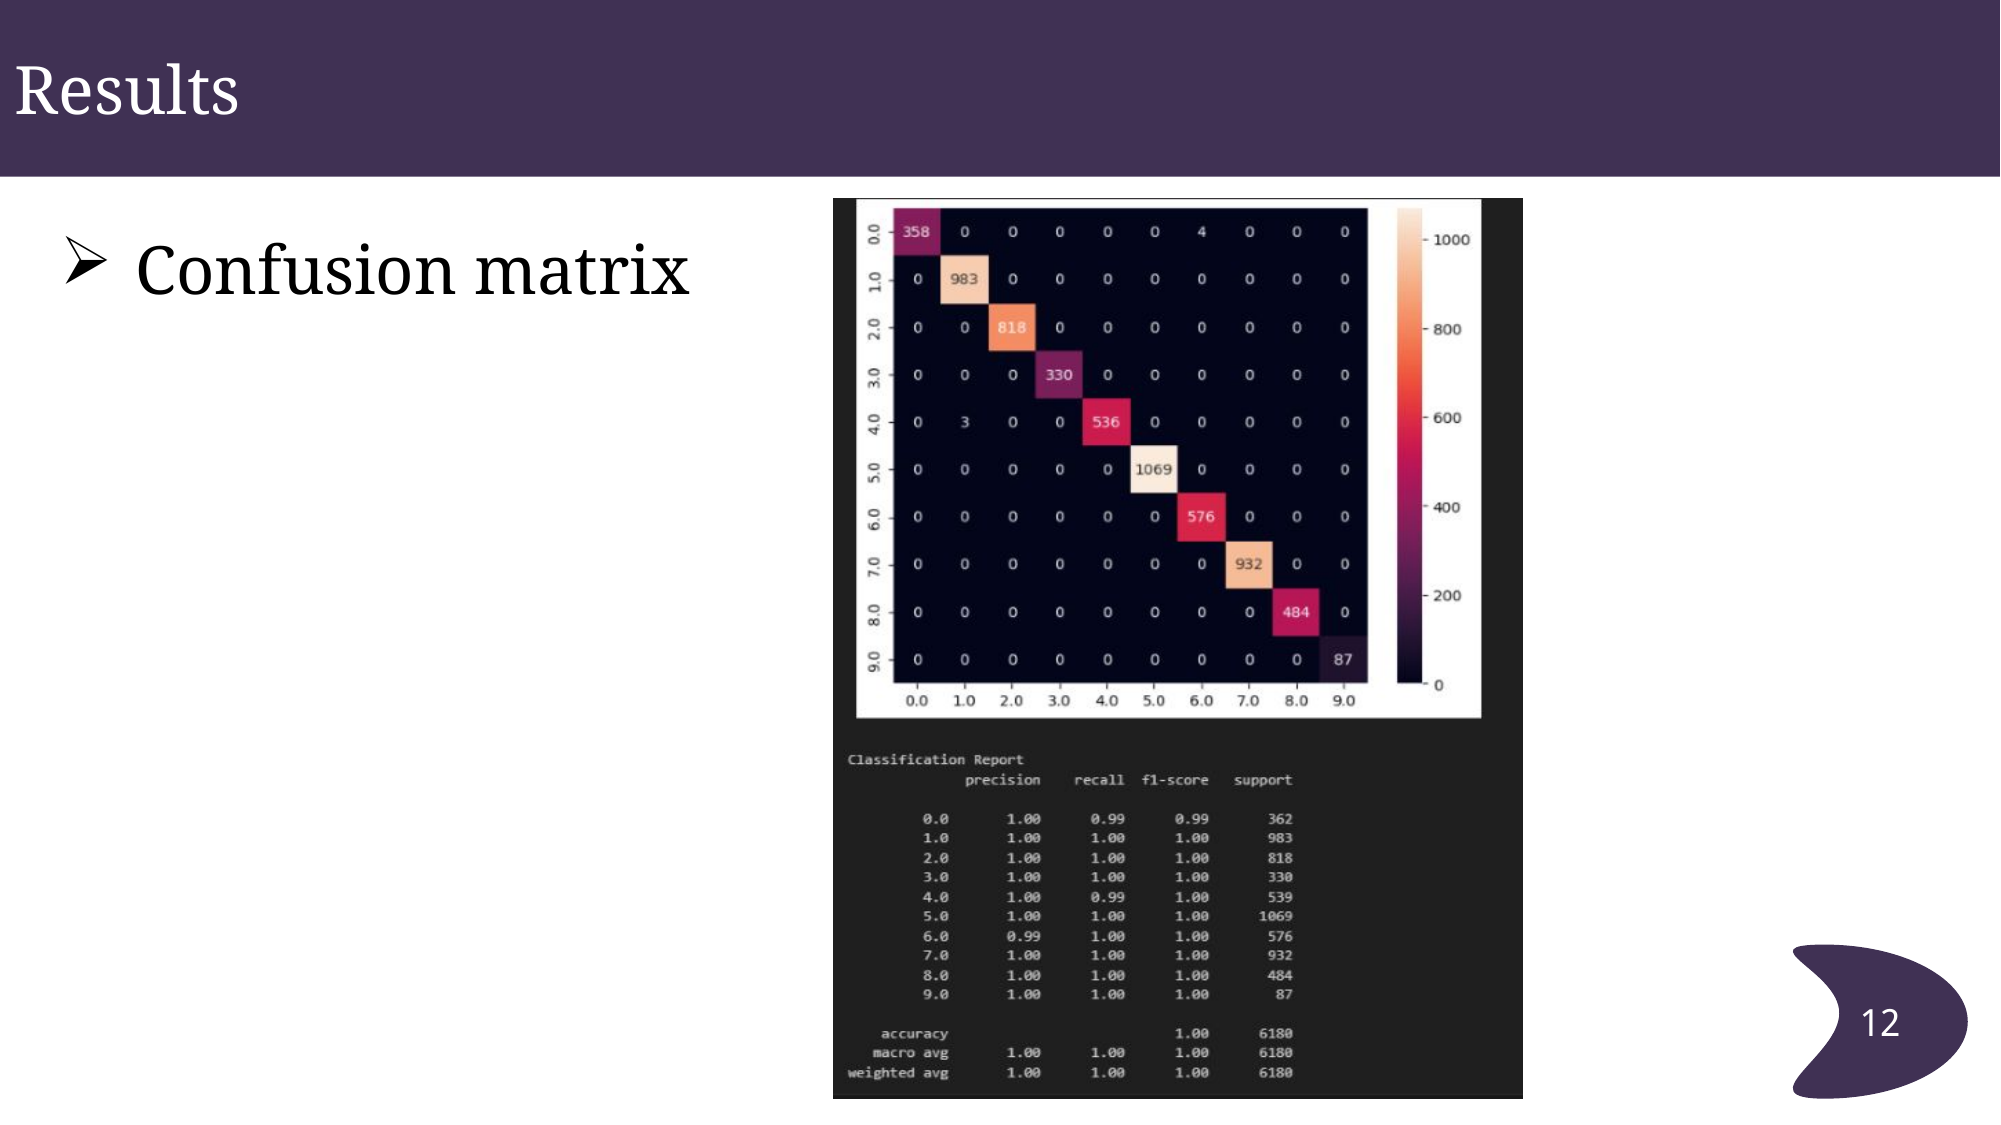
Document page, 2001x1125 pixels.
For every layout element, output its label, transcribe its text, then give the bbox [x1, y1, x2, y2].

text_box 12 [1792, 944, 1968, 1099]
text_box Confusion matrix [45, 220, 733, 316]
picture [833, 198, 1524, 1100]
text_box Results [0, 0, 2000, 177]
